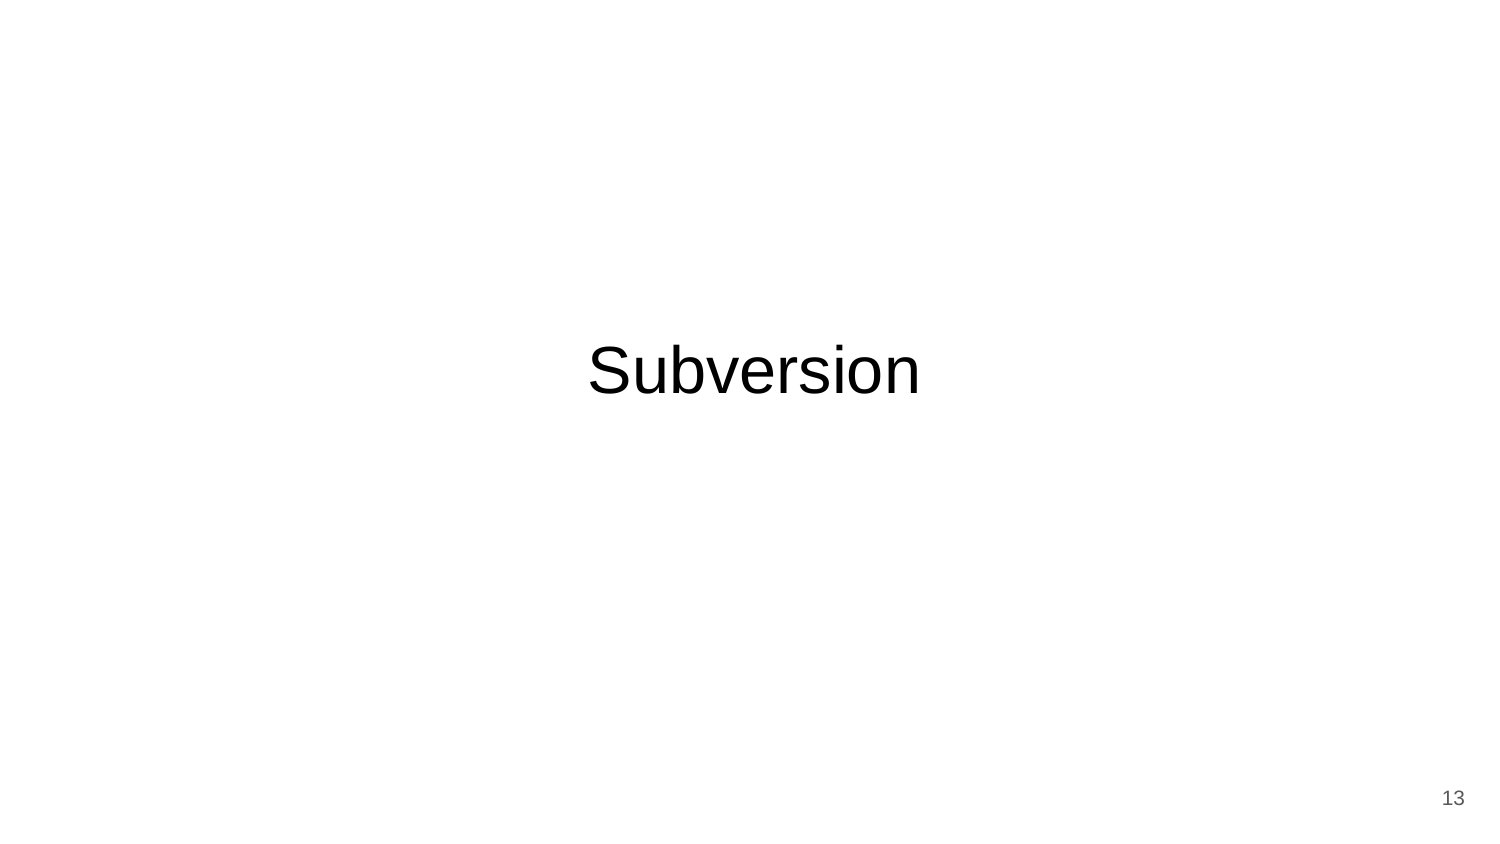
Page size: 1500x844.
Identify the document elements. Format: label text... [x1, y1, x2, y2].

title Subversion [572, 311, 950, 471]
slide_number 13 [1389, 764, 1480, 830]
